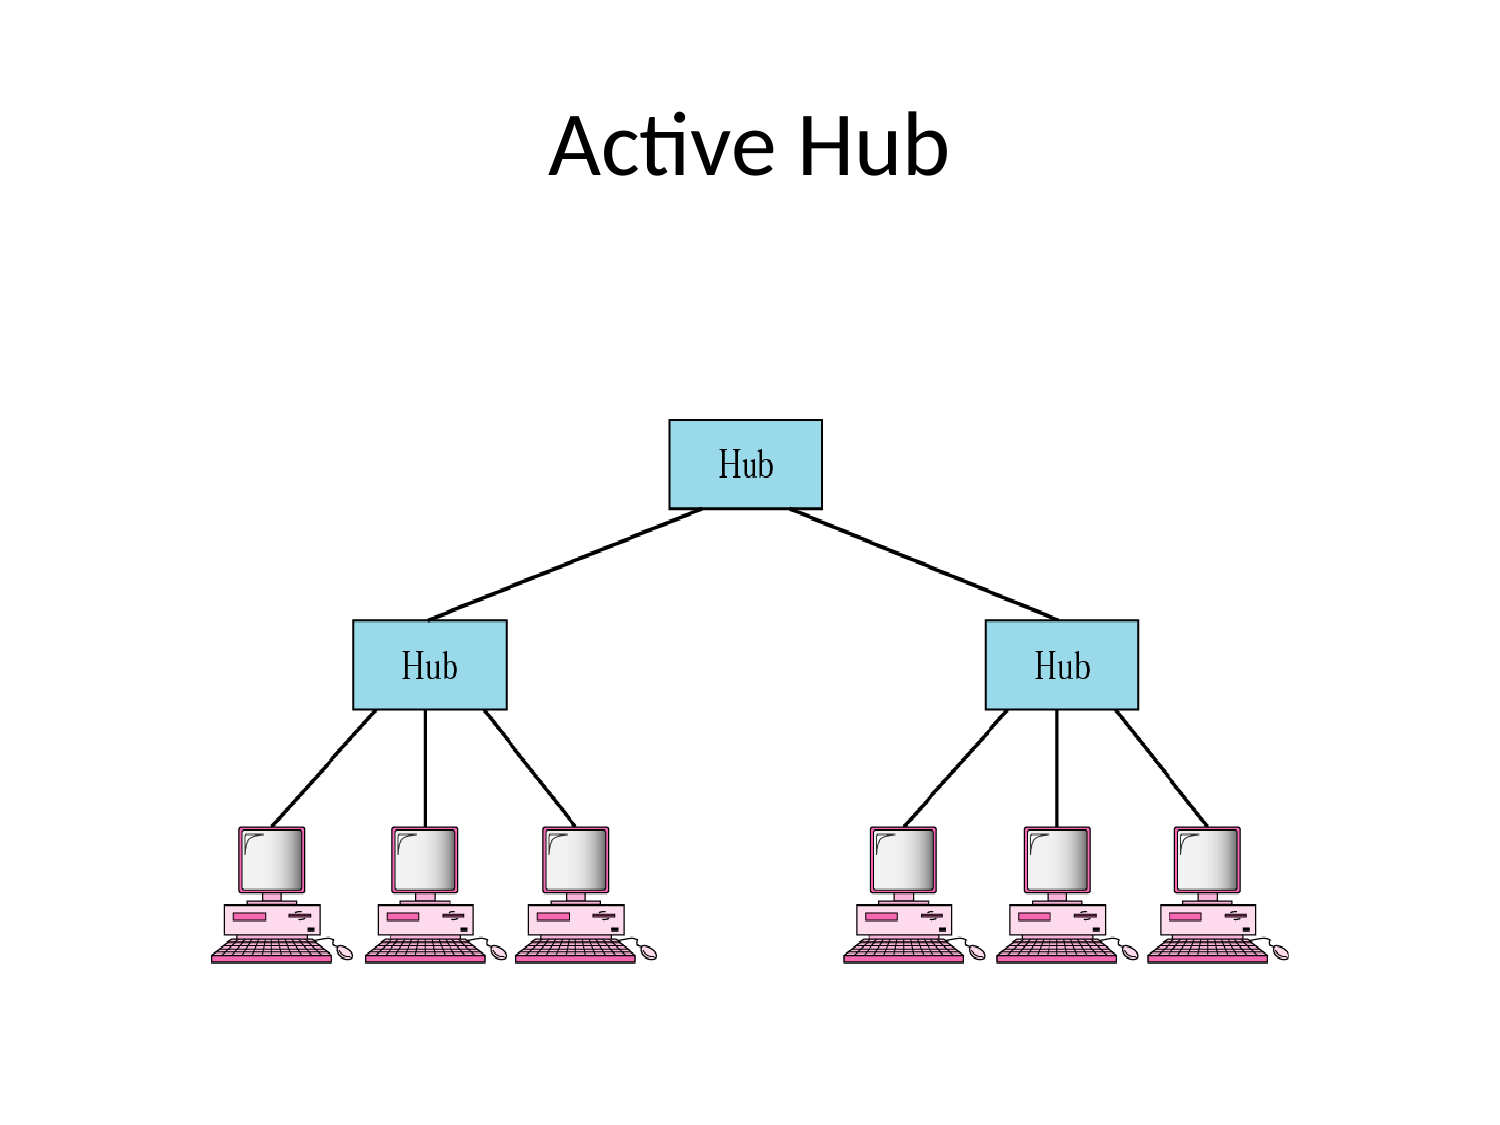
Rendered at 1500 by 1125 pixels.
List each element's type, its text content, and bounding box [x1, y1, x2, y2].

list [211, 419, 1290, 964]
title Active Hub [75, 45, 1425, 233]
